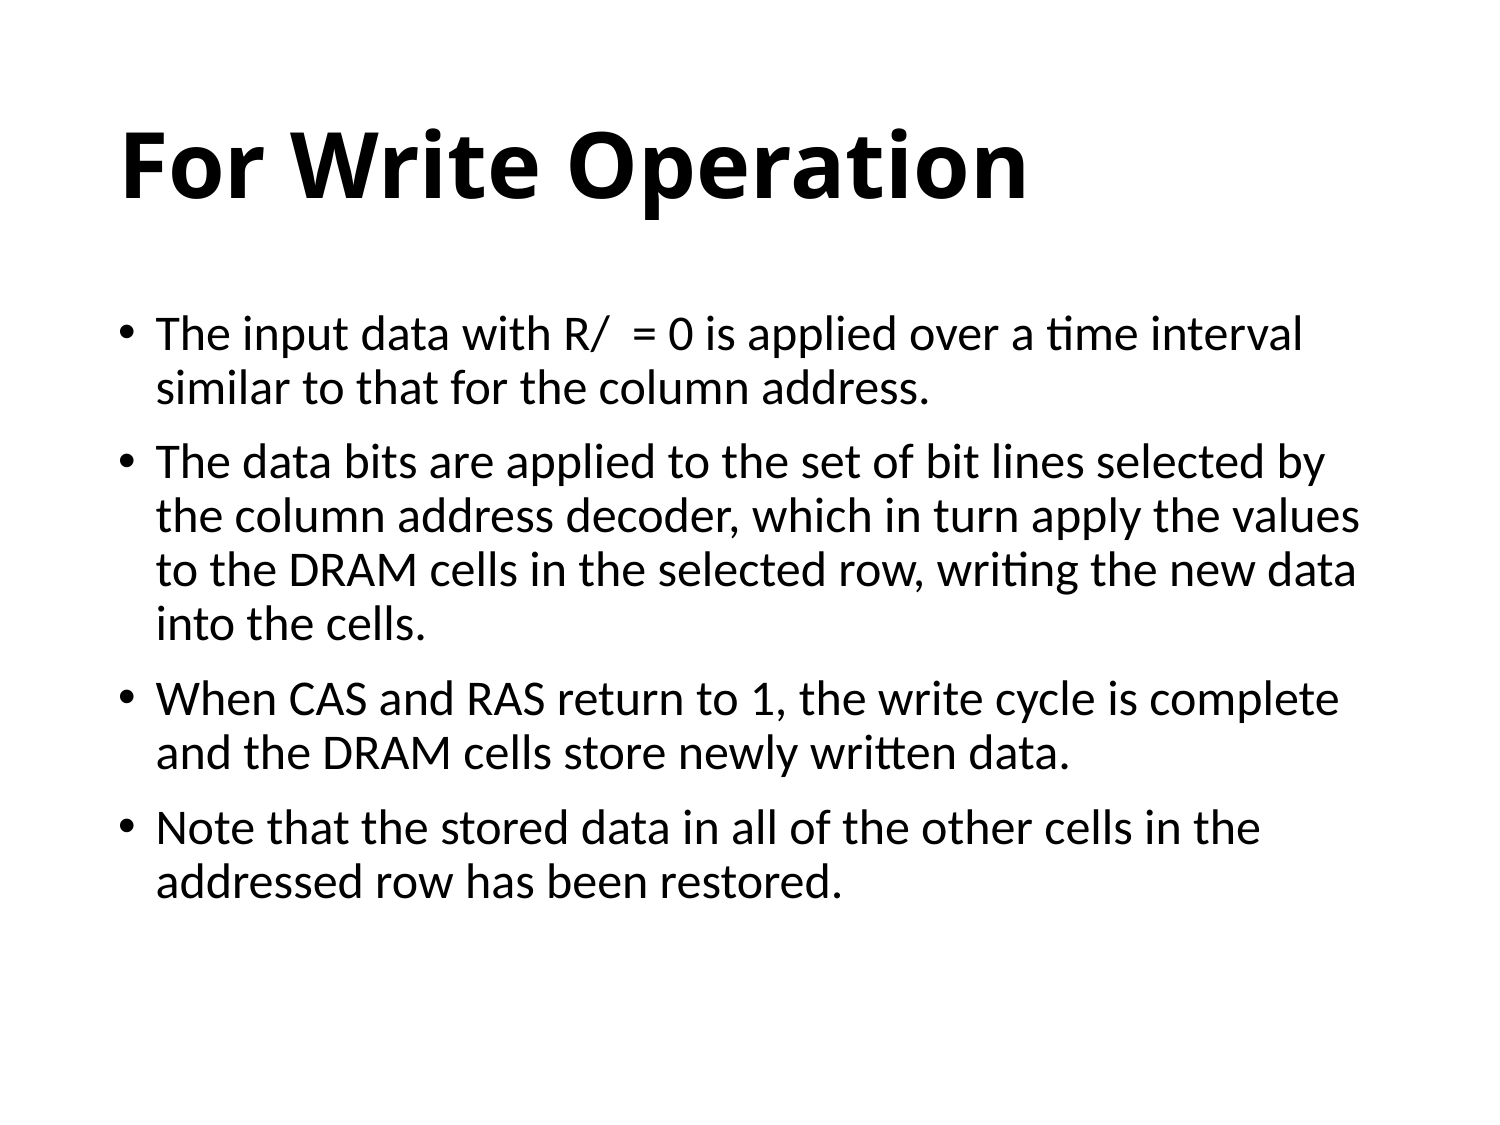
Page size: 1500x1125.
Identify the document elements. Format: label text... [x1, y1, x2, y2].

title For Write Operation [103, 59, 1397, 278]
